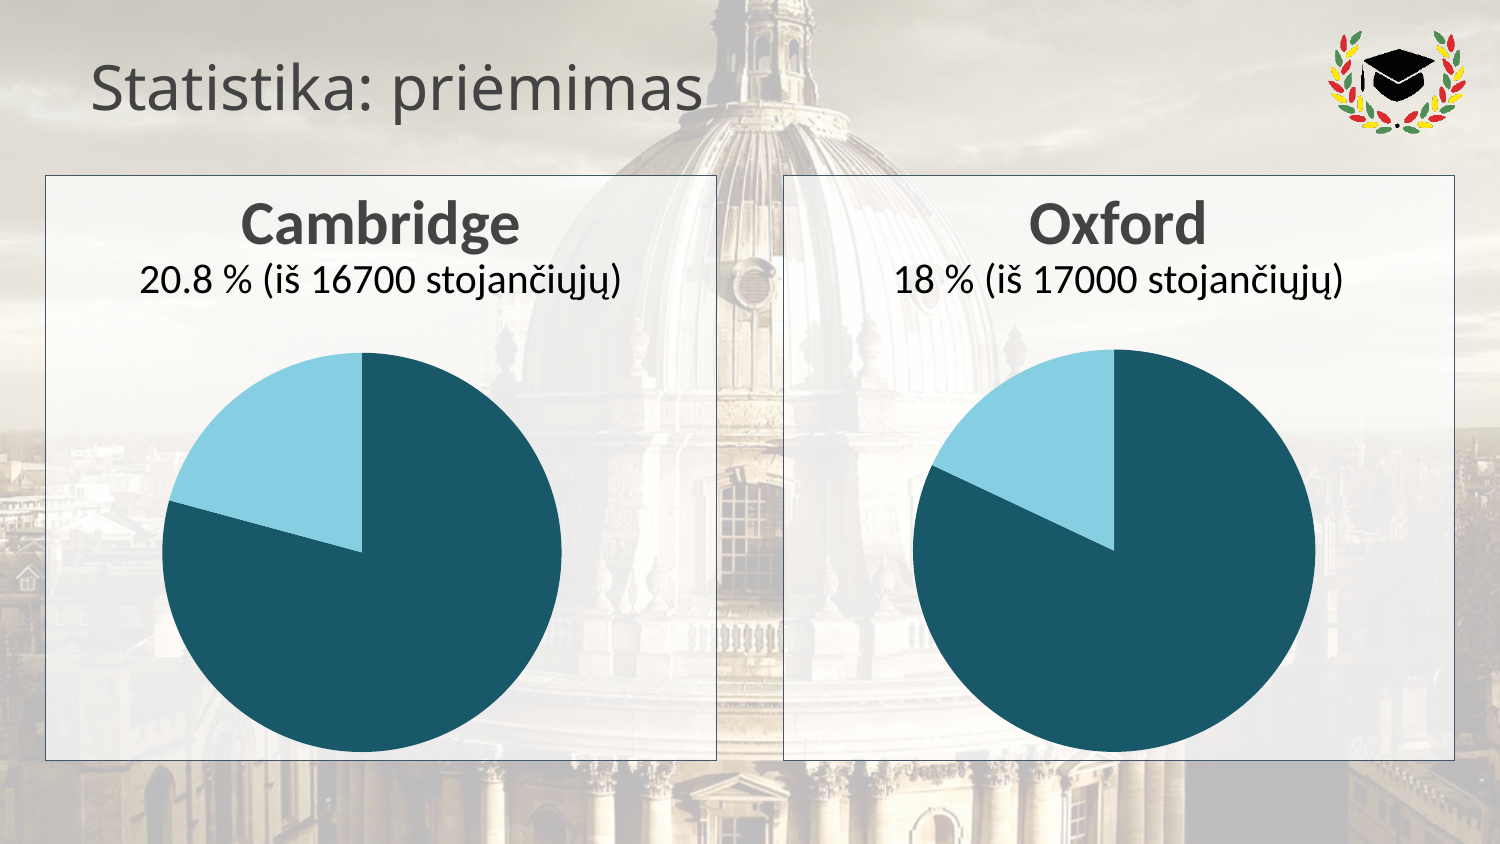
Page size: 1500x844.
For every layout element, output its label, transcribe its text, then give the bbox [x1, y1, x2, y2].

chart [817, 341, 1411, 761]
list Oxford 18 % (iš 17000 stojančiųjų) [783, 175, 1455, 761]
picture [1325, 28, 1468, 136]
title Statistika: priėmimas [75, 33, 1411, 146]
chart [87, 344, 637, 761]
list Cambridge 20.8 % (iš 16700 stojančiųjų) [45, 175, 717, 761]
